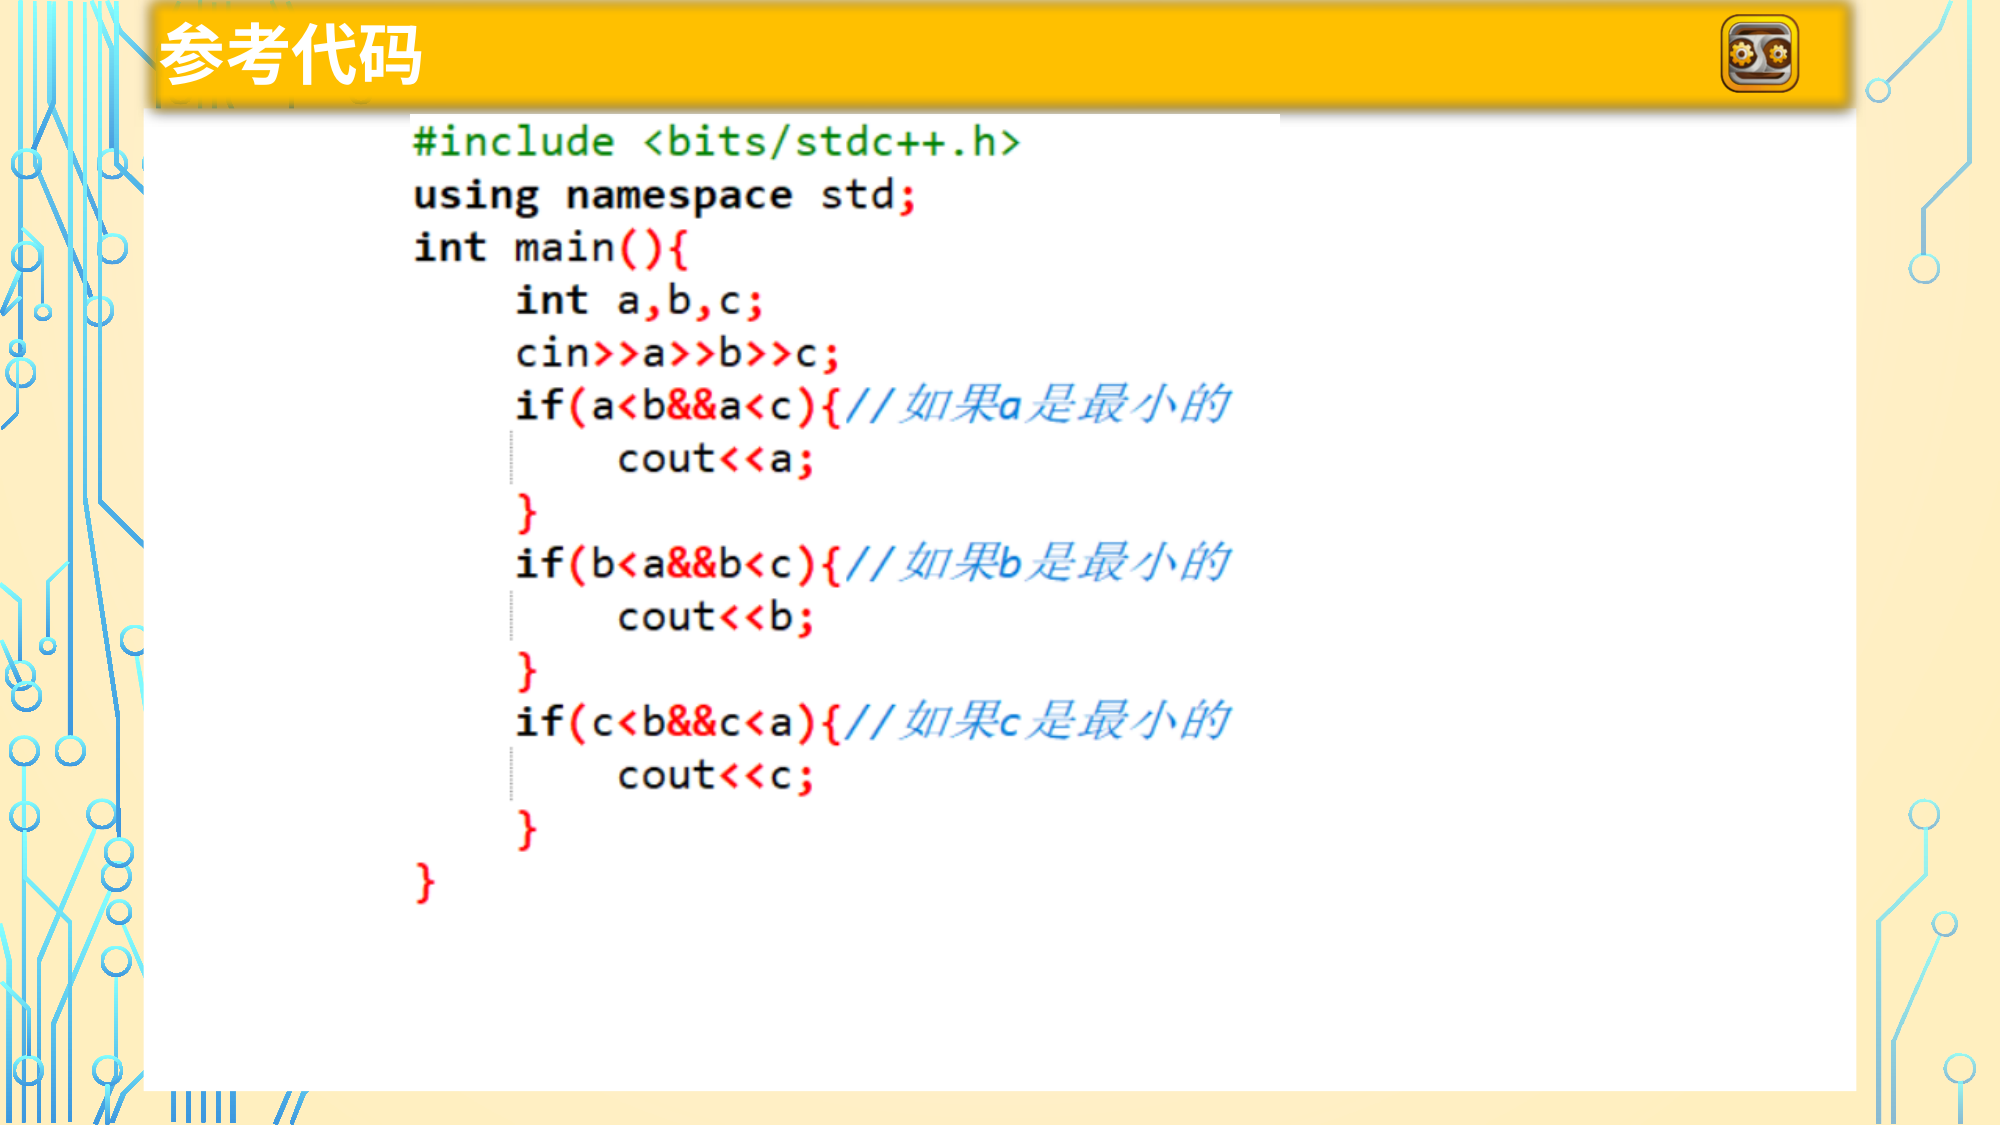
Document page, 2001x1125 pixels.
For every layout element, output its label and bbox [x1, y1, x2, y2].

text_box [143, 0, 1857, 115]
picture [410, 114, 1280, 928]
text_box [142, 113, 1858, 1093]
